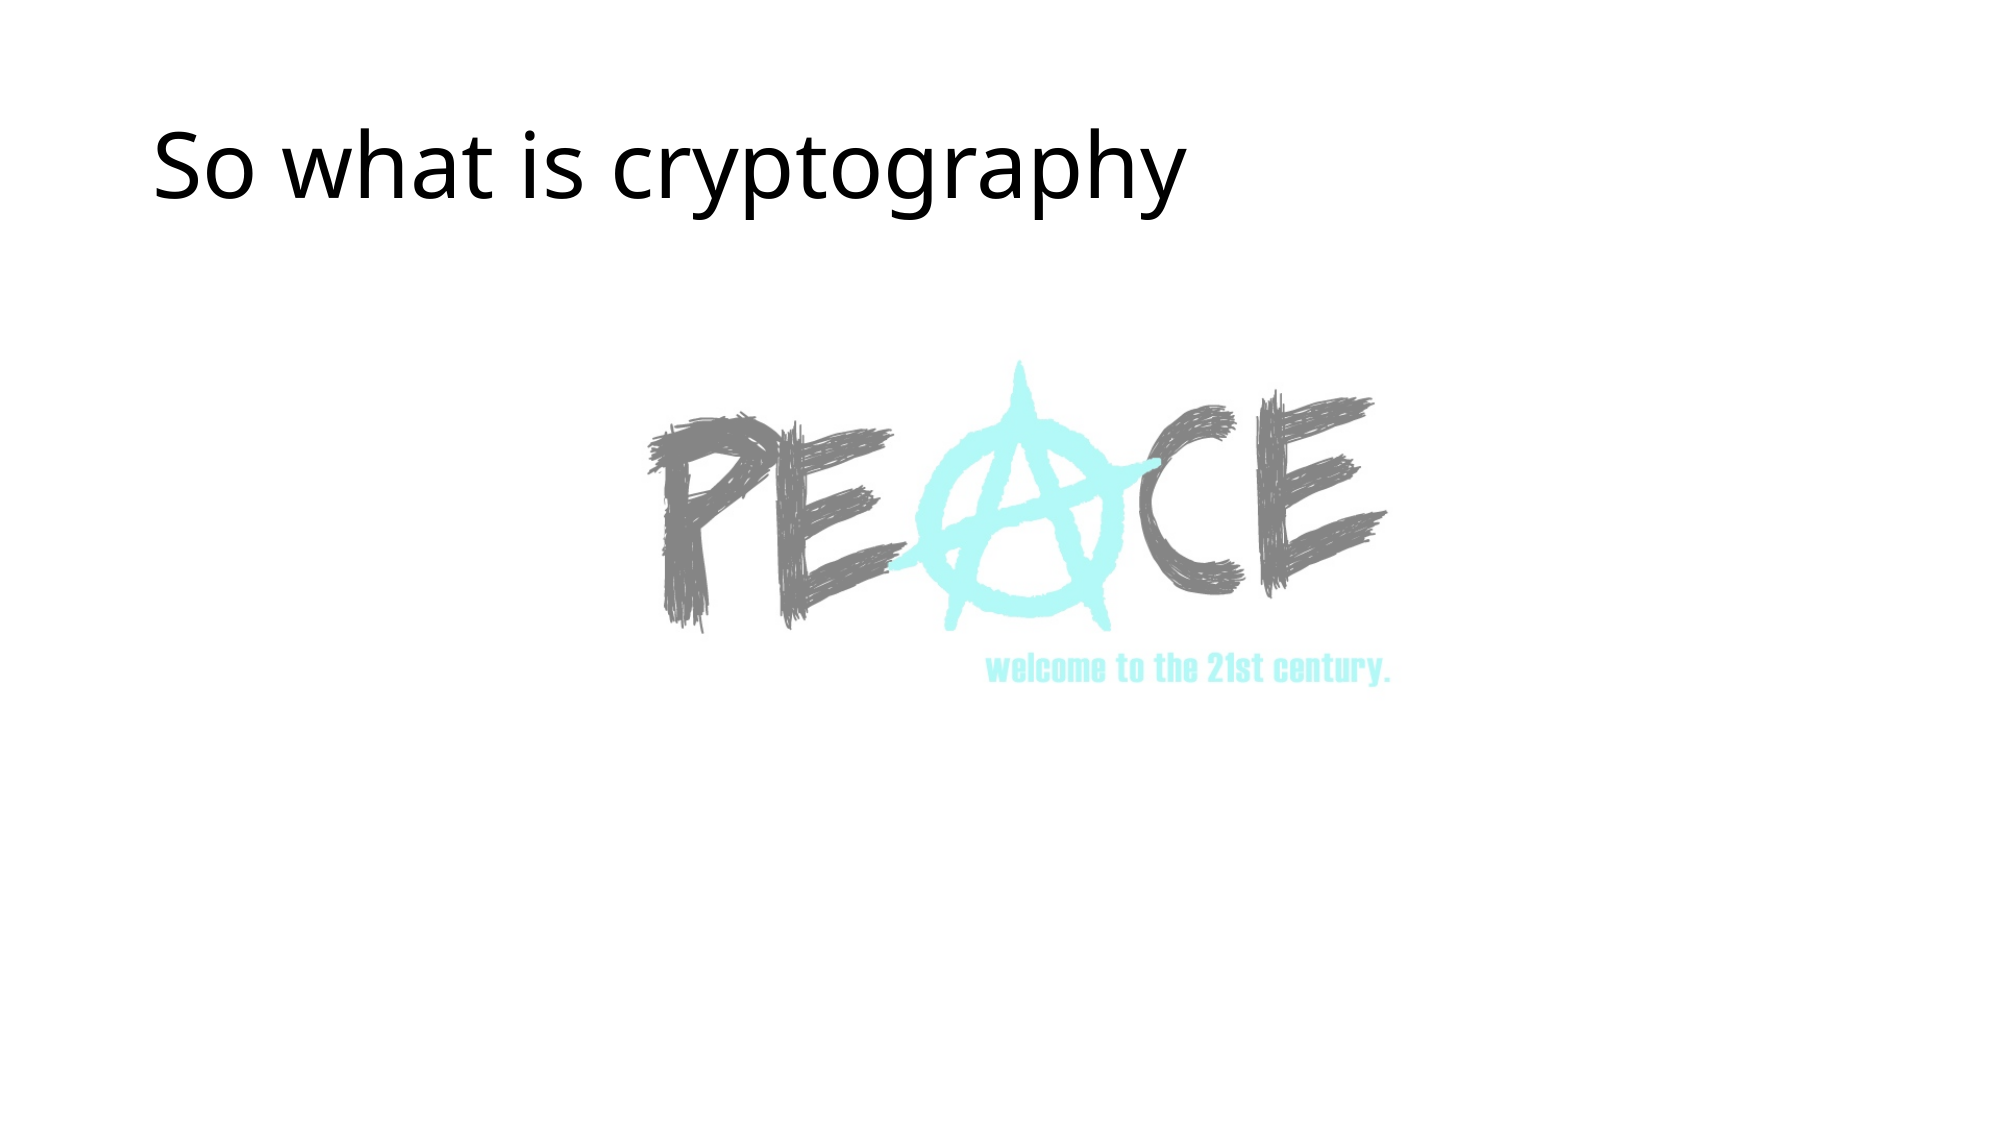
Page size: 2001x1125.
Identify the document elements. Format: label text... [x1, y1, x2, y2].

title So what is cryptography [137, 59, 1863, 278]
